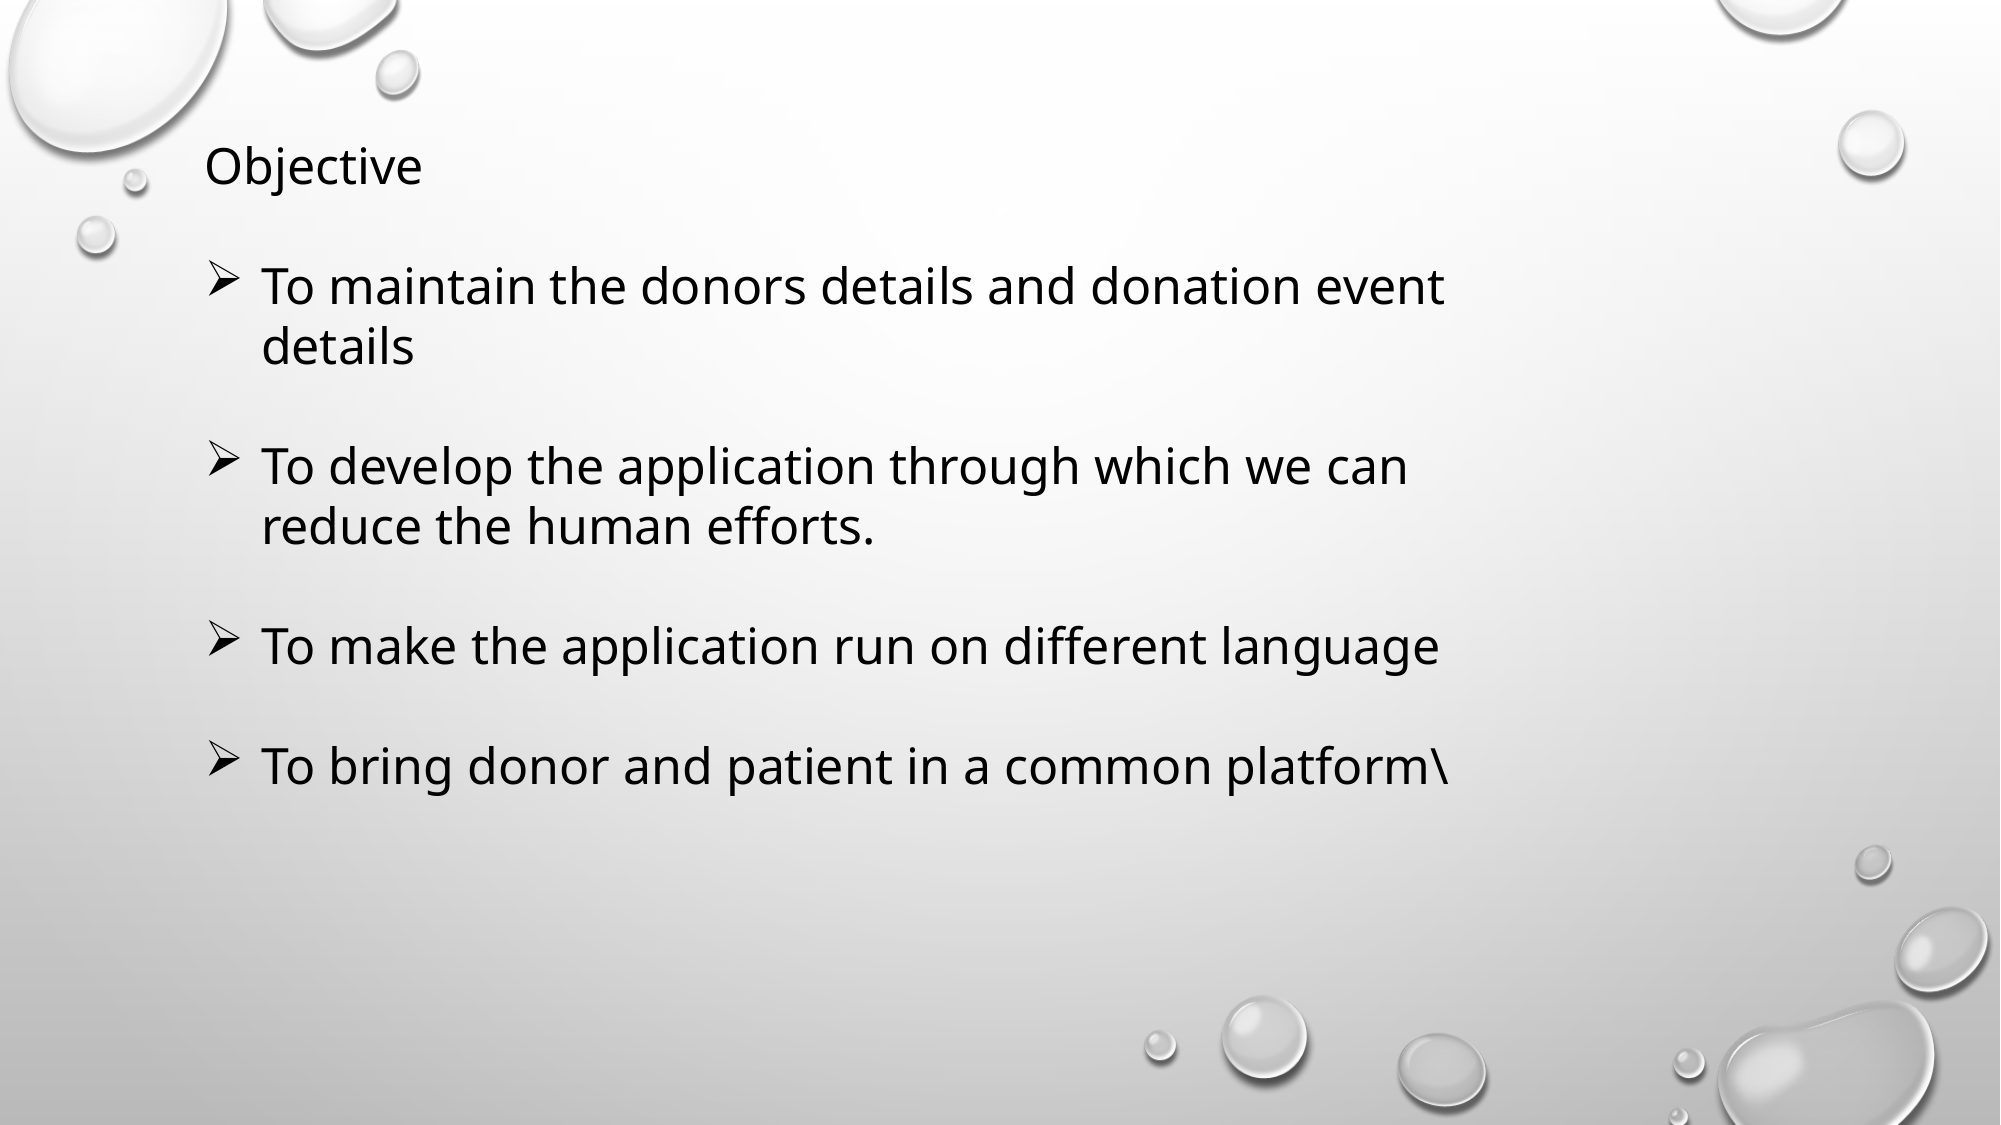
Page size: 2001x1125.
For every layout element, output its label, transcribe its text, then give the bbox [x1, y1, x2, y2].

text_box Objective To maintain the donors details and donation event details To develop the application through which we can reduce the human efforts. To make the application run on different language To bring donor and patient in a common platform\ [189, 127, 1573, 863]
picture [0, 0, 2000, 1125]
